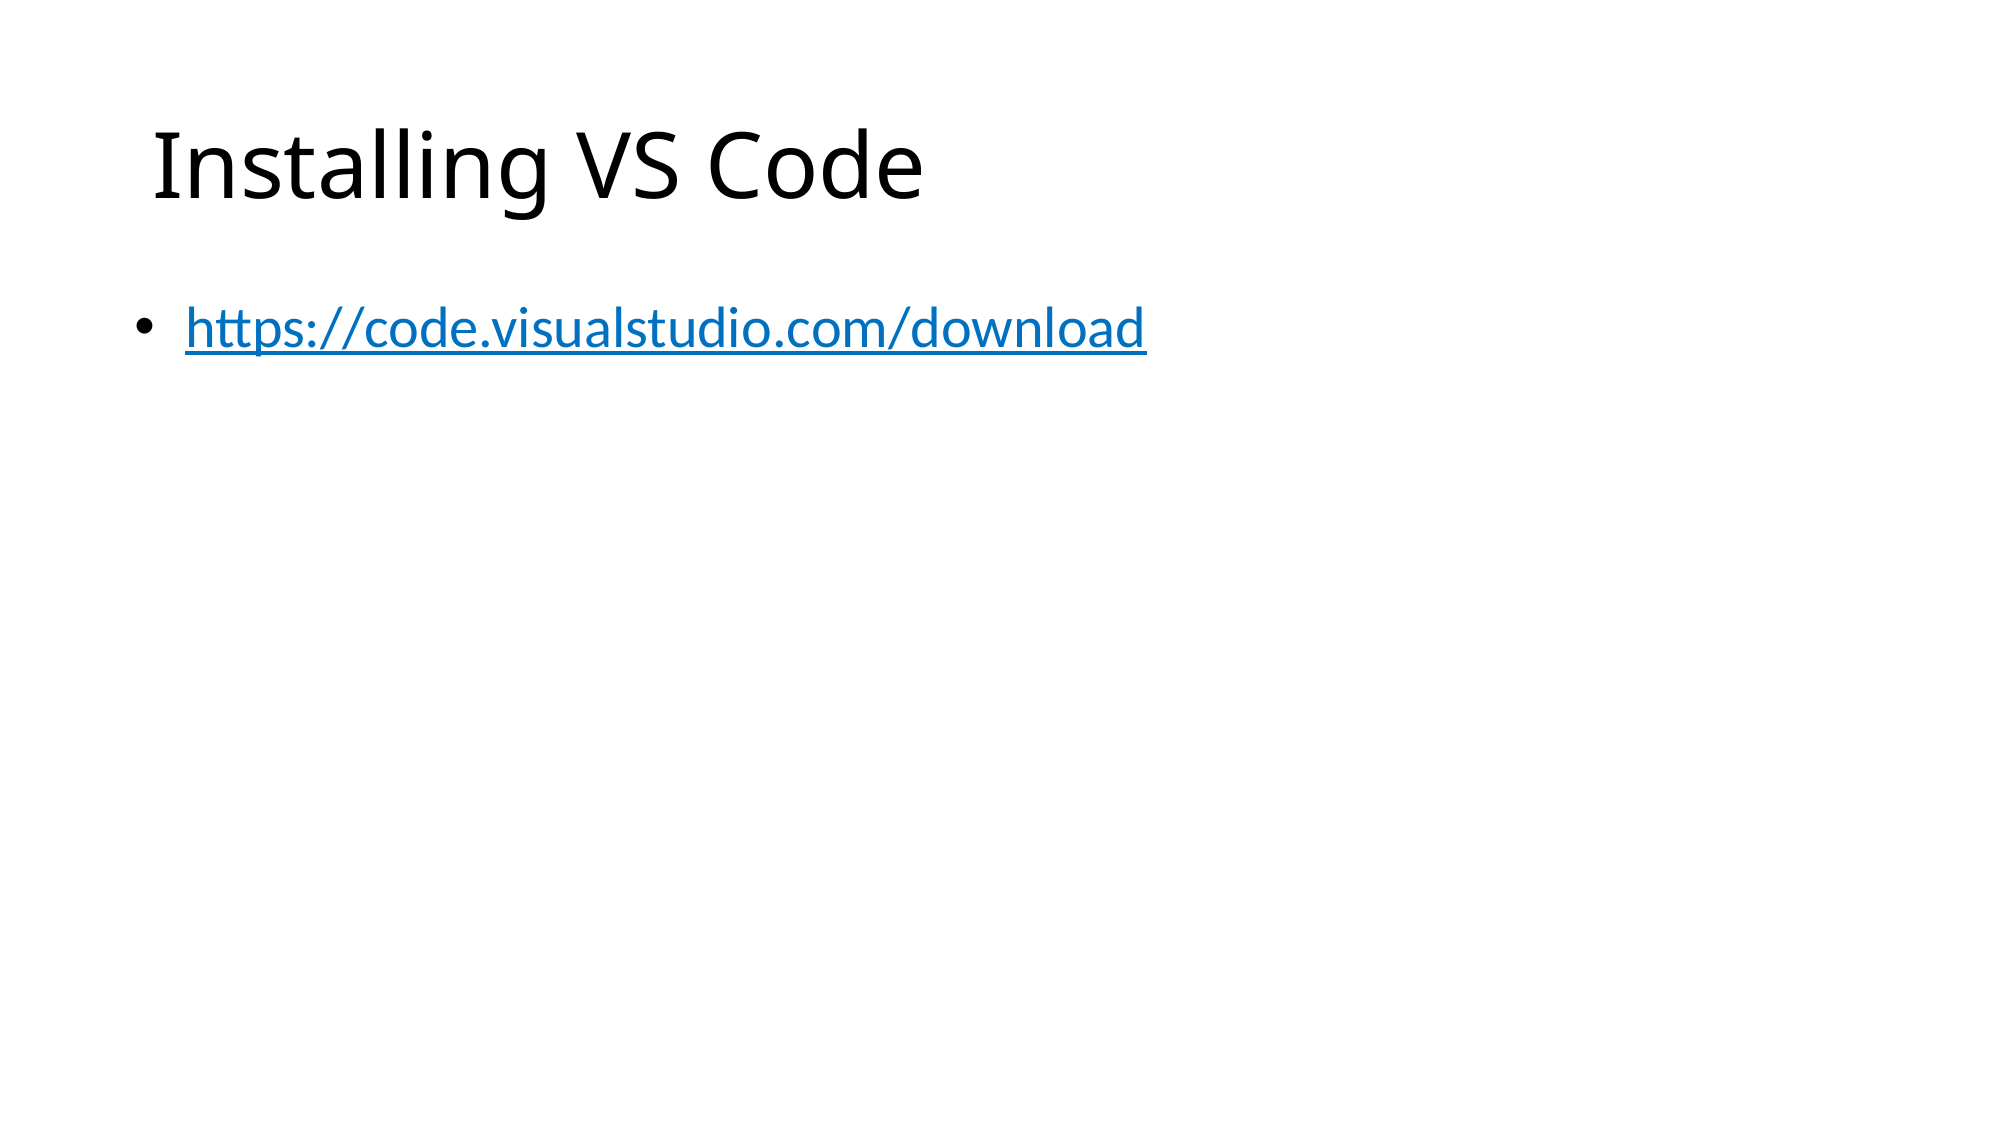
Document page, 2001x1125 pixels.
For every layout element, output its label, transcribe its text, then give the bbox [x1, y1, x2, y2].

title Installing VS Code [137, 59, 1863, 278]
list https://code.visualstudio.com/download [119, 289, 1845, 1004]
